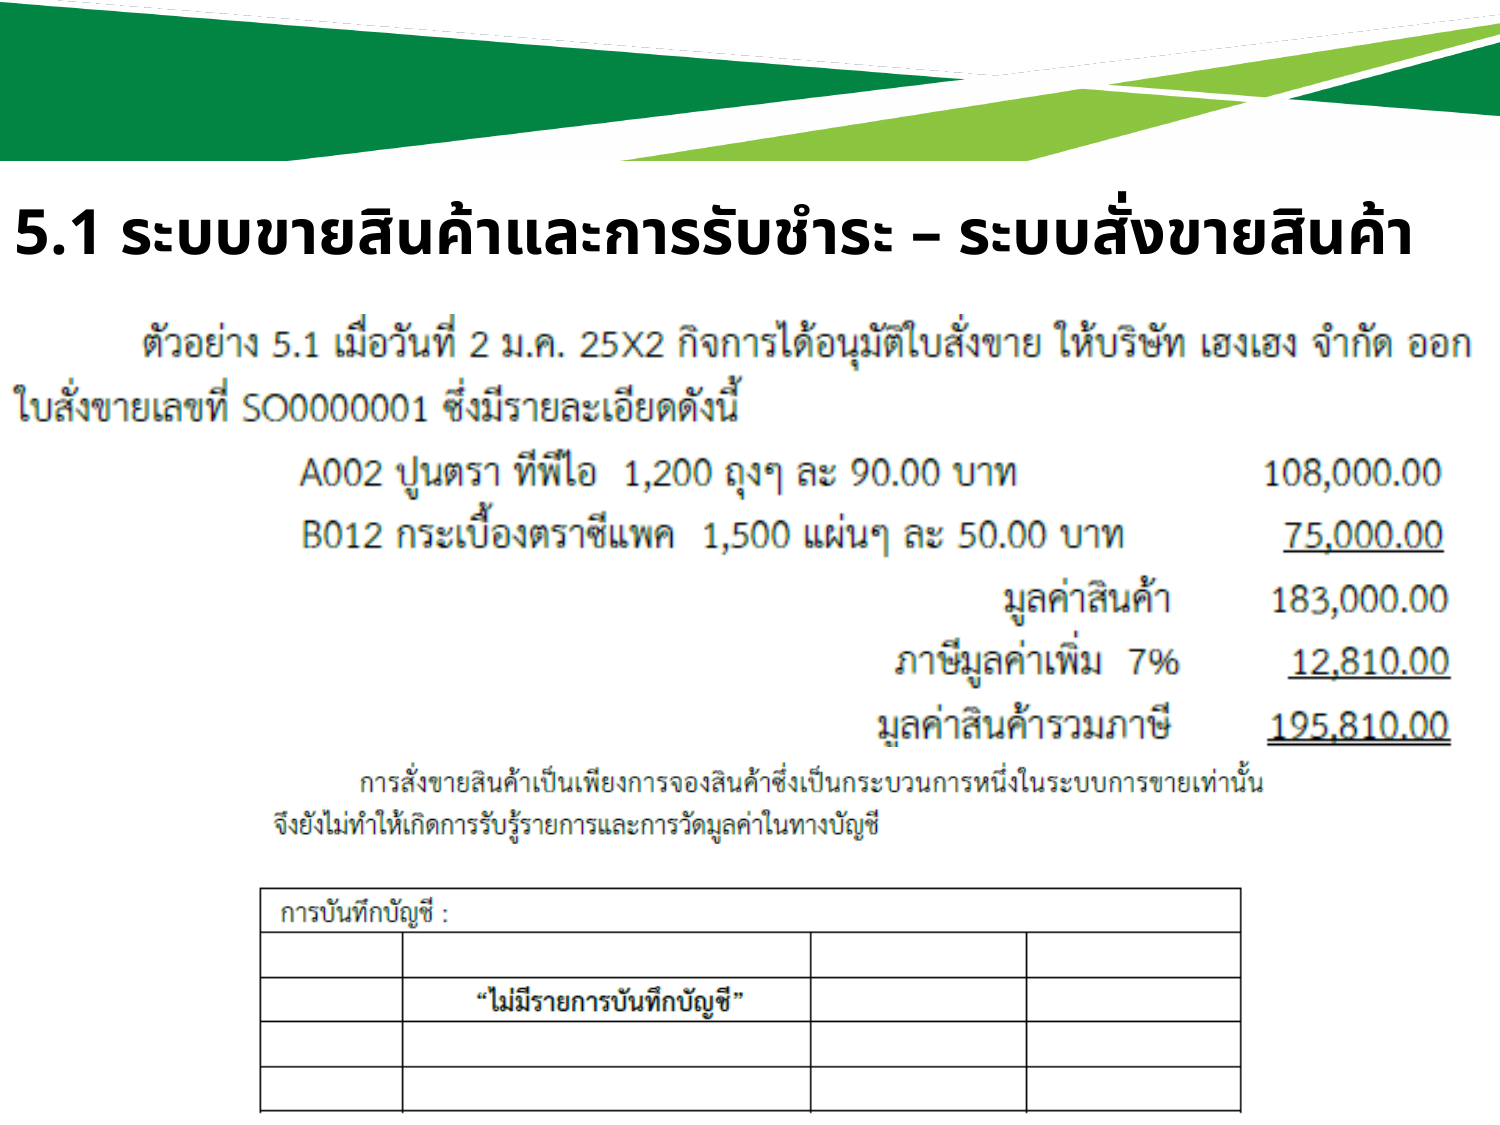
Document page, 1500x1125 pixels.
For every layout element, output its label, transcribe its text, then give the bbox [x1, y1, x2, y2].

picture [3, 314, 1487, 1118]
text_box 5.1 ระบบขายสินค้าและการรับชำระ – ระบบสั่งขายสินค้า [0, 184, 1500, 292]
picture [0, 1, 1500, 161]
